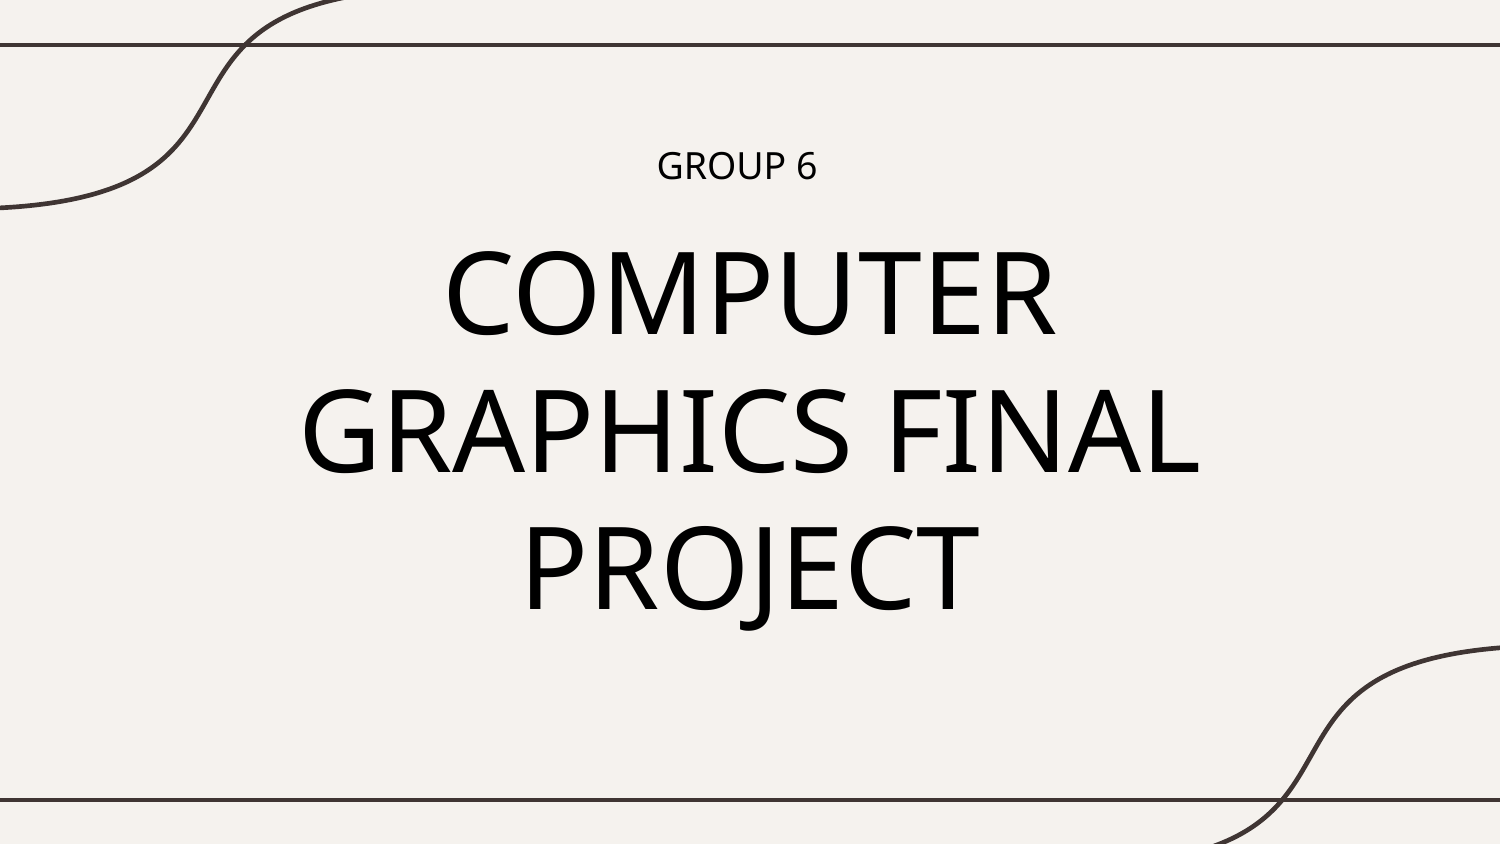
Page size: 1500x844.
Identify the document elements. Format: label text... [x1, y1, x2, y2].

text_box GROUP 6 [412, 127, 1062, 217]
title COMPUTER GRAPHICS FINAL PROJECT [170, 311, 1330, 648]
